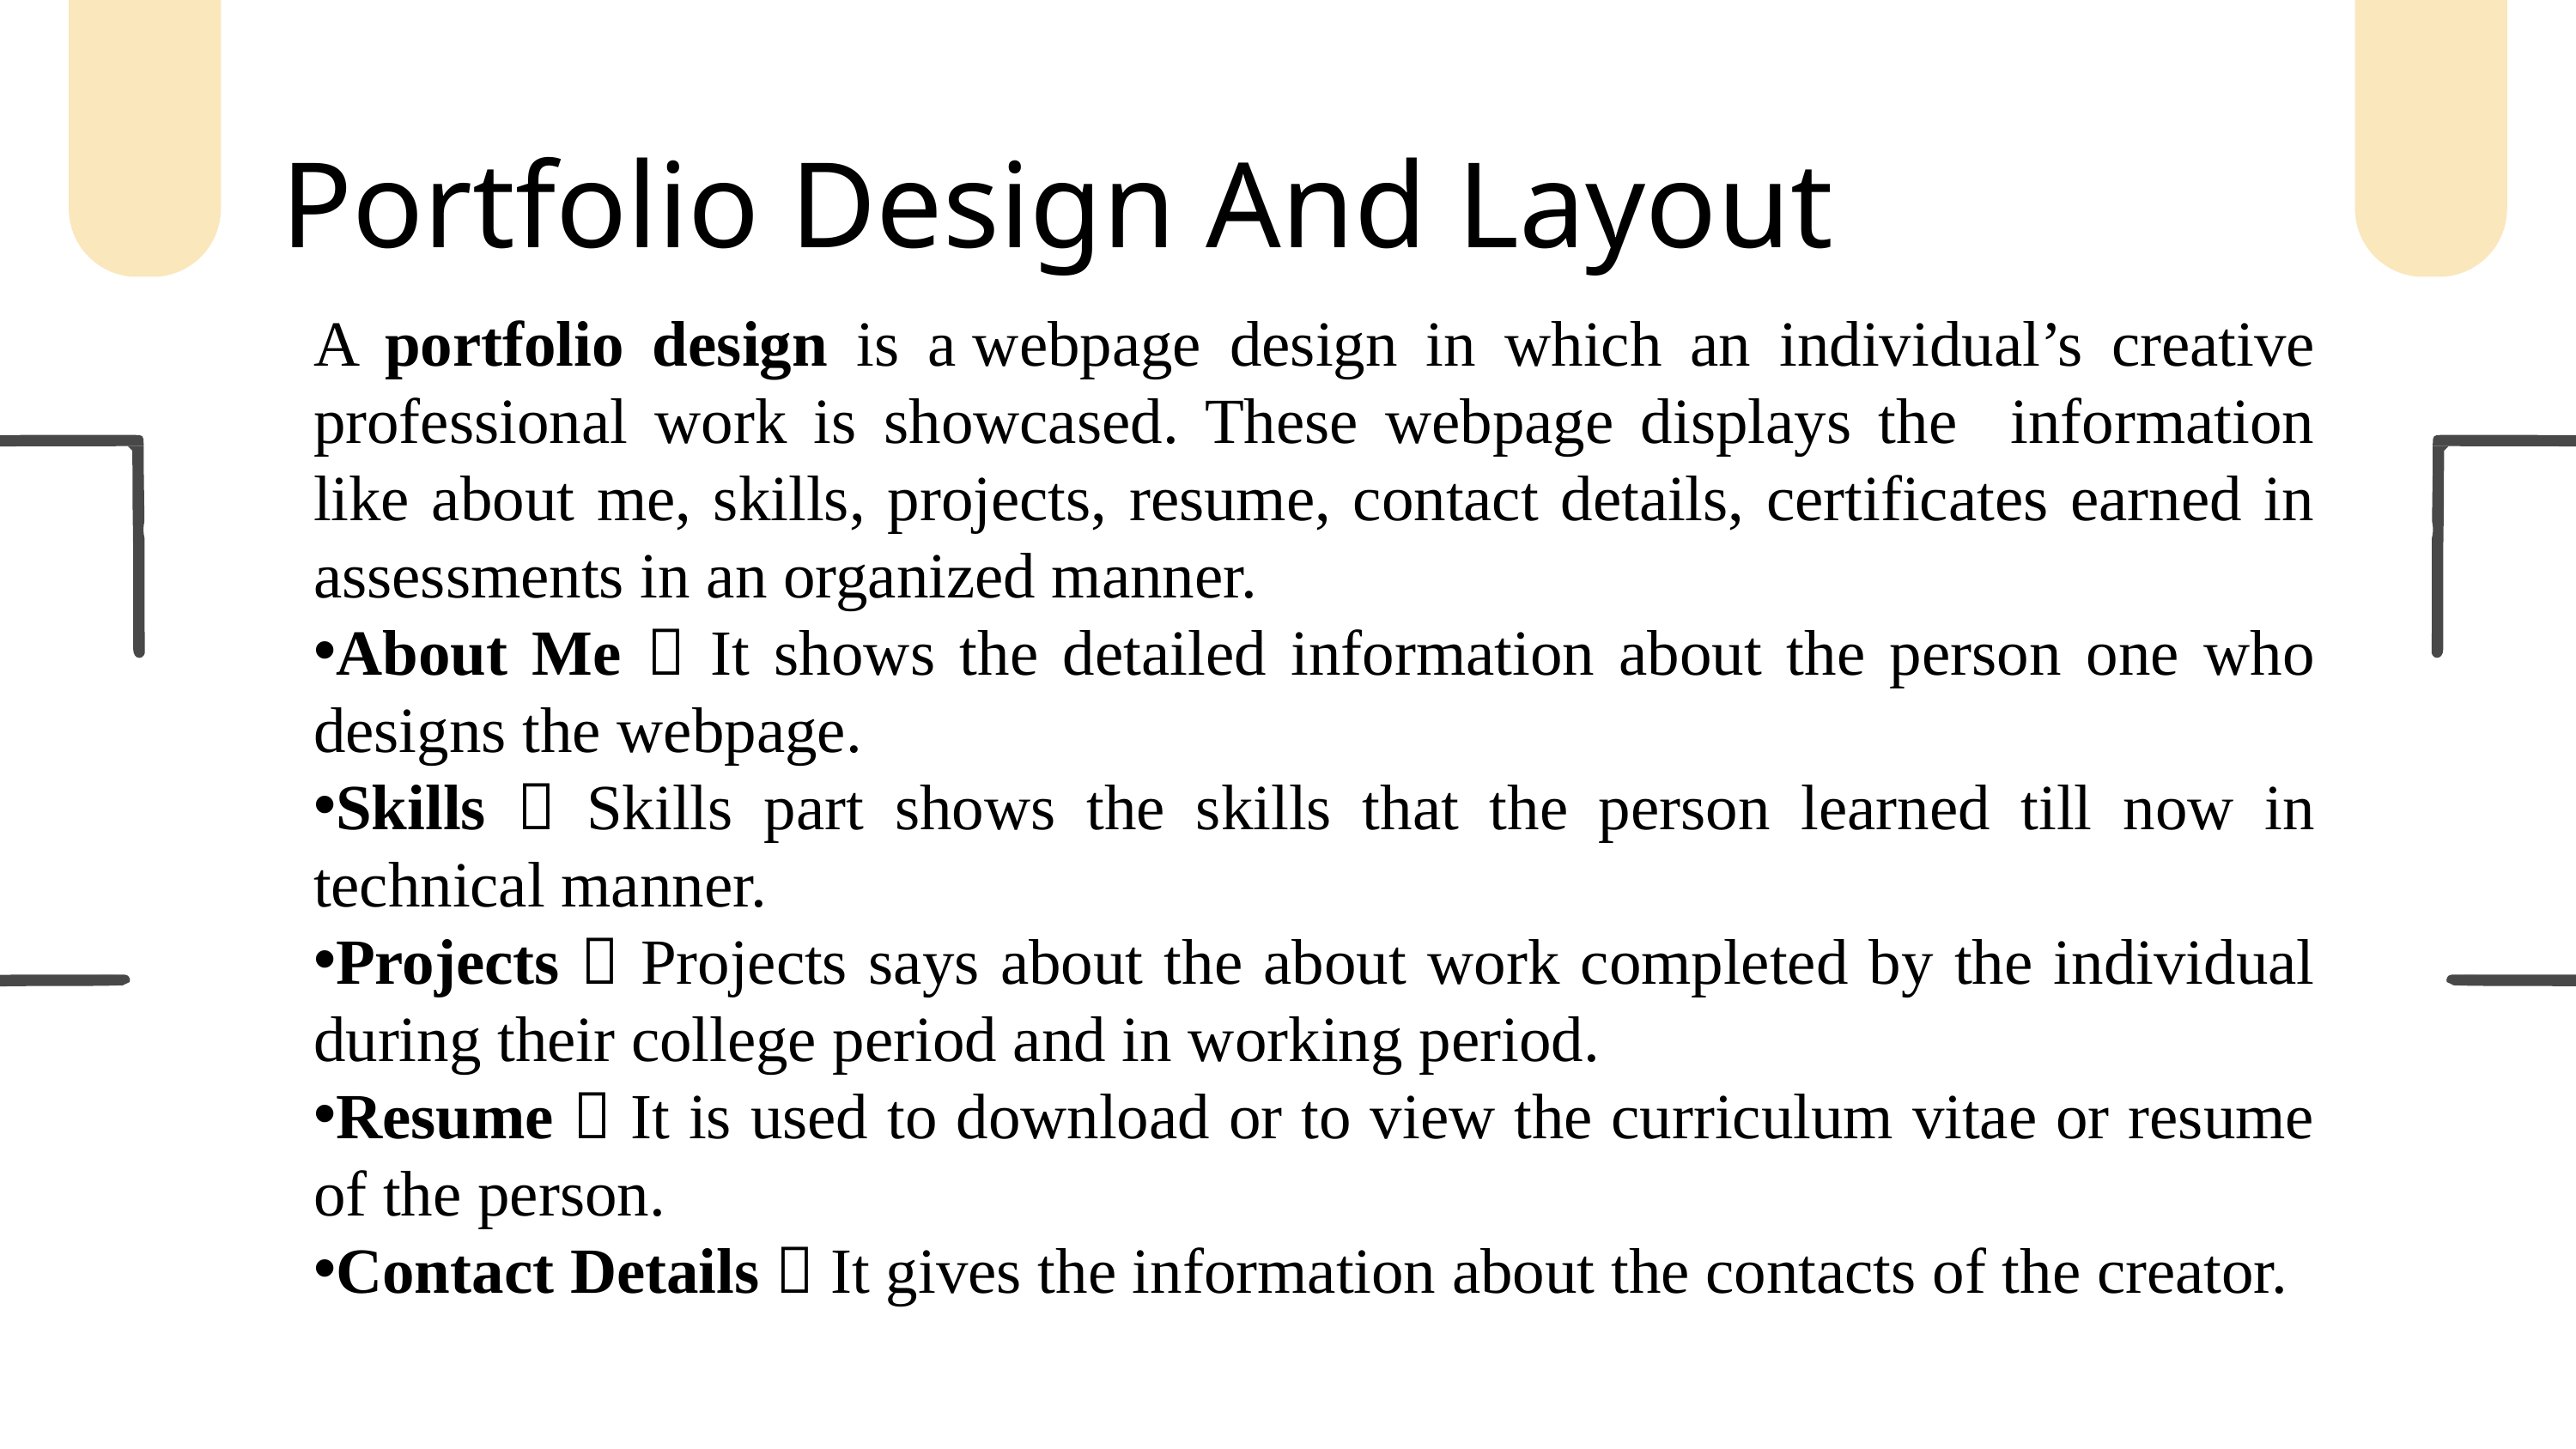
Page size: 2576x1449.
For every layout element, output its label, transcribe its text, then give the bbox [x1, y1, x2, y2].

text_box [0, 974, 131, 987]
text_box [2431, 434, 2576, 658]
title Portfolio Design And Layout [267, 123, 2245, 267]
text_box [2354, 0, 2507, 277]
text_box [2446, 974, 2576, 986]
text_box [69, 0, 222, 277]
text_box [0, 434, 145, 658]
list A portfolio design is a webpage design in which an individual’s creative professional work is showcased. These webpage displays the information like about me, skills, projects, resume, contact details, certificates earned in assessments in an organized manner. About Me  It shows the detailed information about the person one who designs the webpage. Skills  Skills part shows the skills that the person learned till now in technical manner. Projects  Projects says about the about work completed by the individual during their college period and in working period. Resume  It is used to download or to view the curriculum vitae or resume of the person. Contact Details  It gives the information about the contacts of the creator. [300, 294, 2330, 1310]
